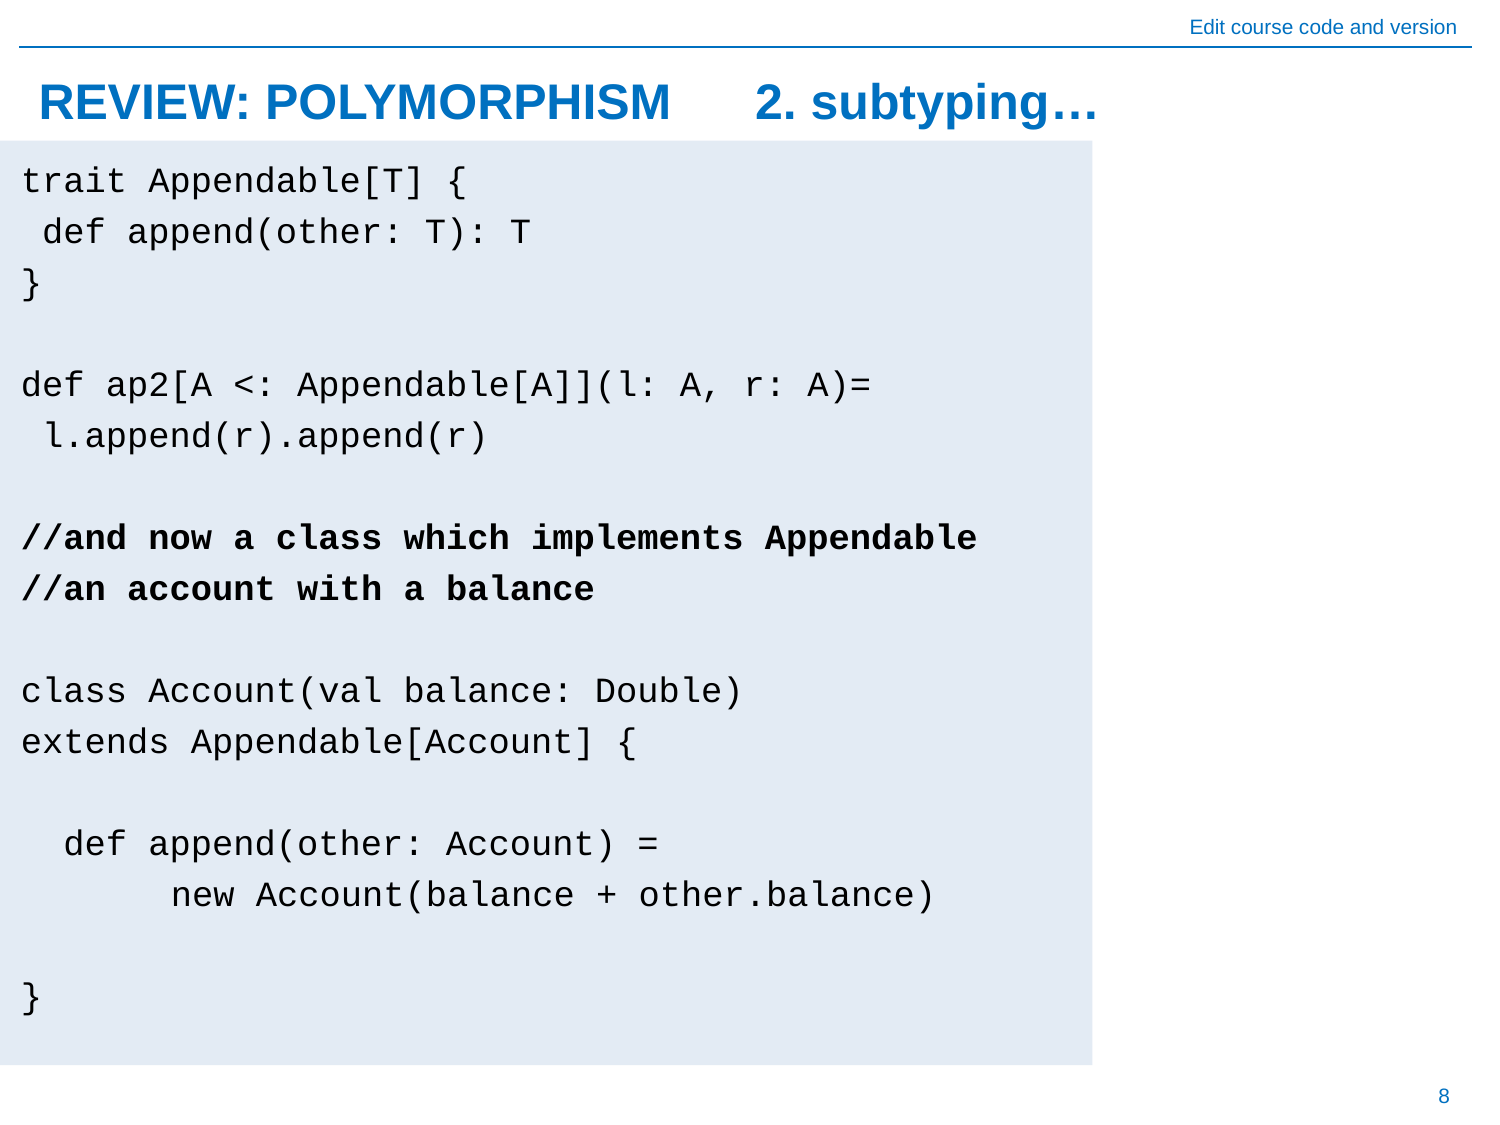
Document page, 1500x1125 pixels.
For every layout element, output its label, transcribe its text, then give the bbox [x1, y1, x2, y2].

list trait Appendable[T] { def append(other: T): T } def ap2[A <: Appendable[A]](l: A, r: A)= l.append(r).append(r) //and now a class which implements Appendable //an account with a balance class Account(val balance: Double) extends Appendable[Account] { def append(other: Account) = new Account(balance + other.balance) } [0, 140, 1093, 1066]
title REVIEW: POLYMORPHISM 2. subtyping… [23, 58, 1465, 141]
